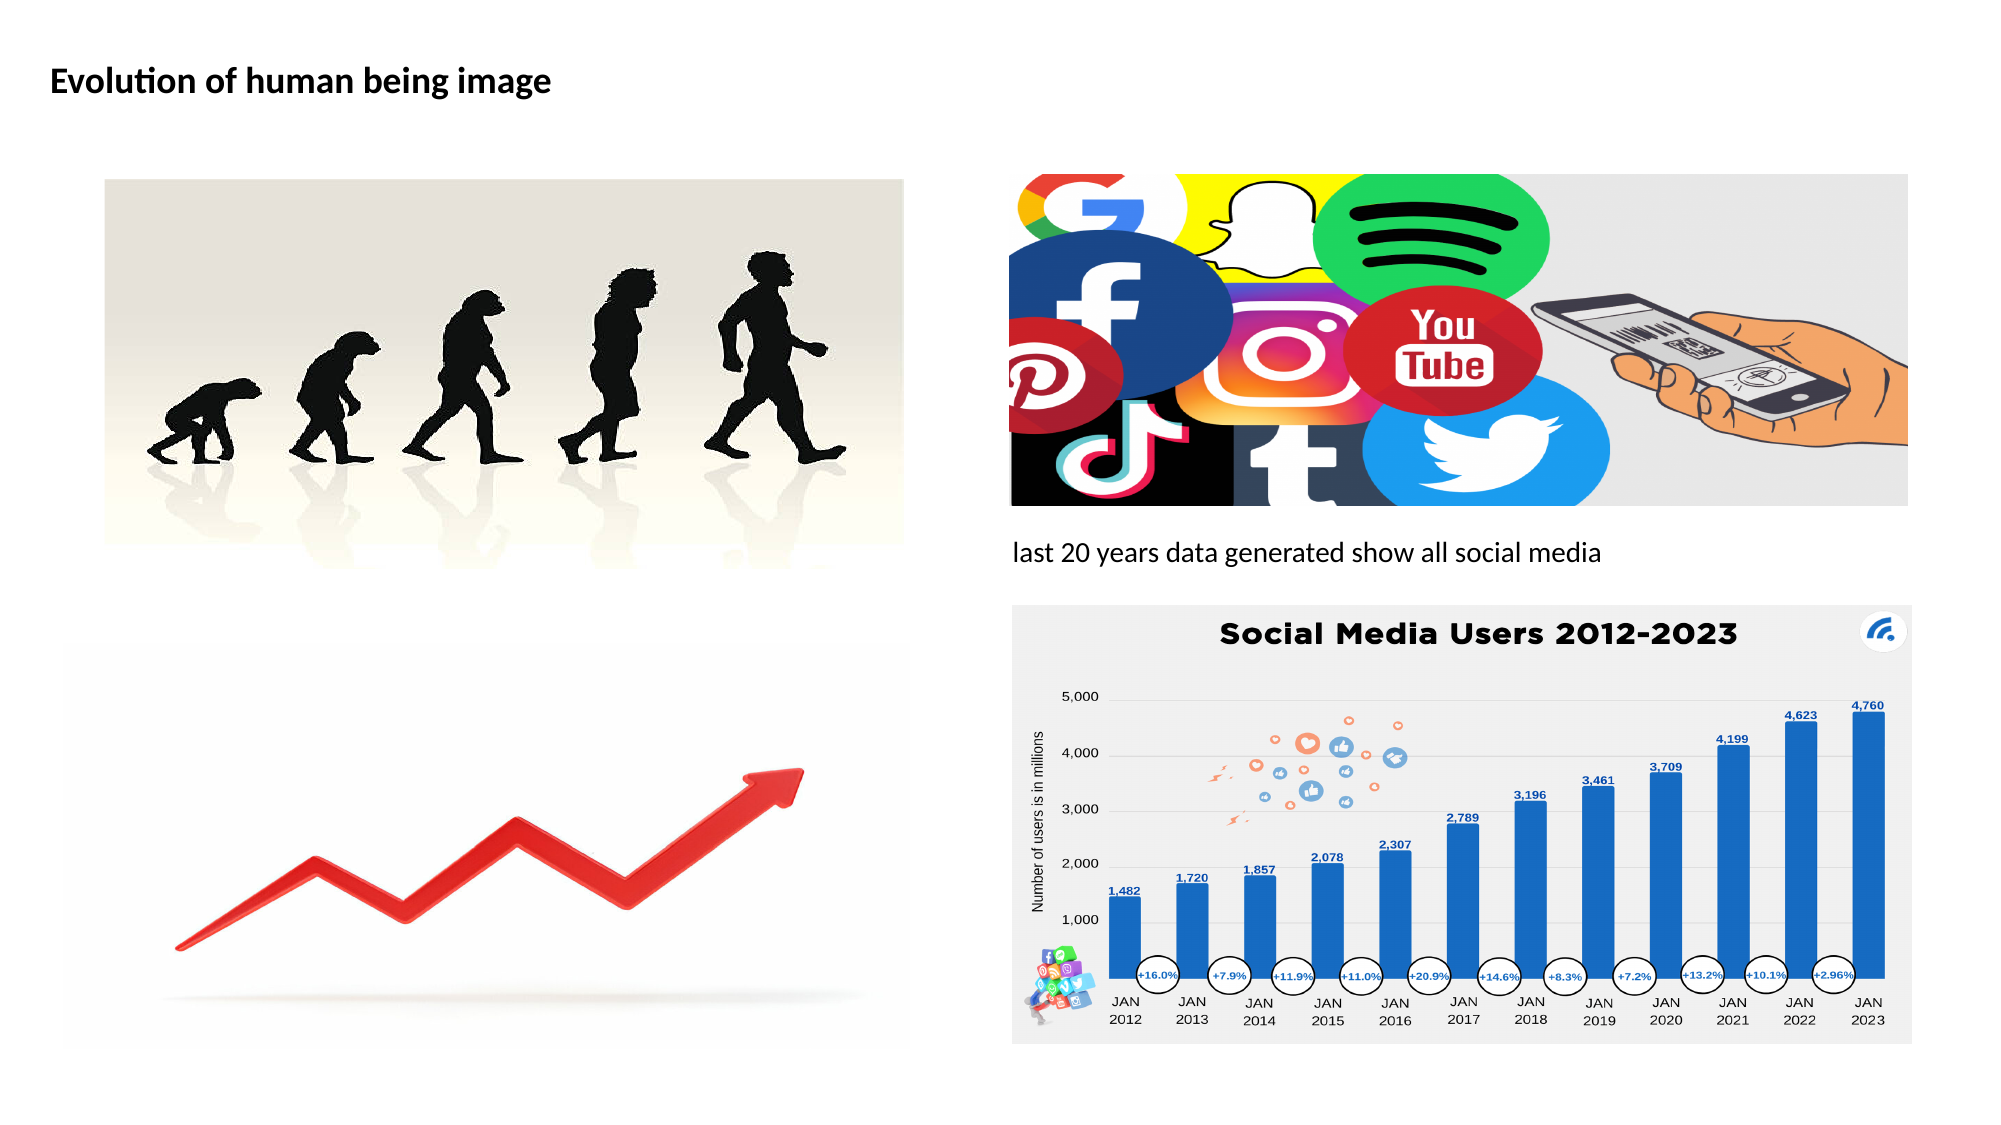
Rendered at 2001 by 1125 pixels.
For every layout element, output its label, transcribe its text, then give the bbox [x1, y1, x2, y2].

picture [1012, 604, 1912, 1044]
subtitle Evolution of human being image [35, 53, 1003, 120]
text_box last 20 years data generated show all social media [997, 530, 1876, 581]
picture [1008, 174, 1908, 506]
picture [104, 179, 904, 569]
picture [63, 643, 910, 1049]
